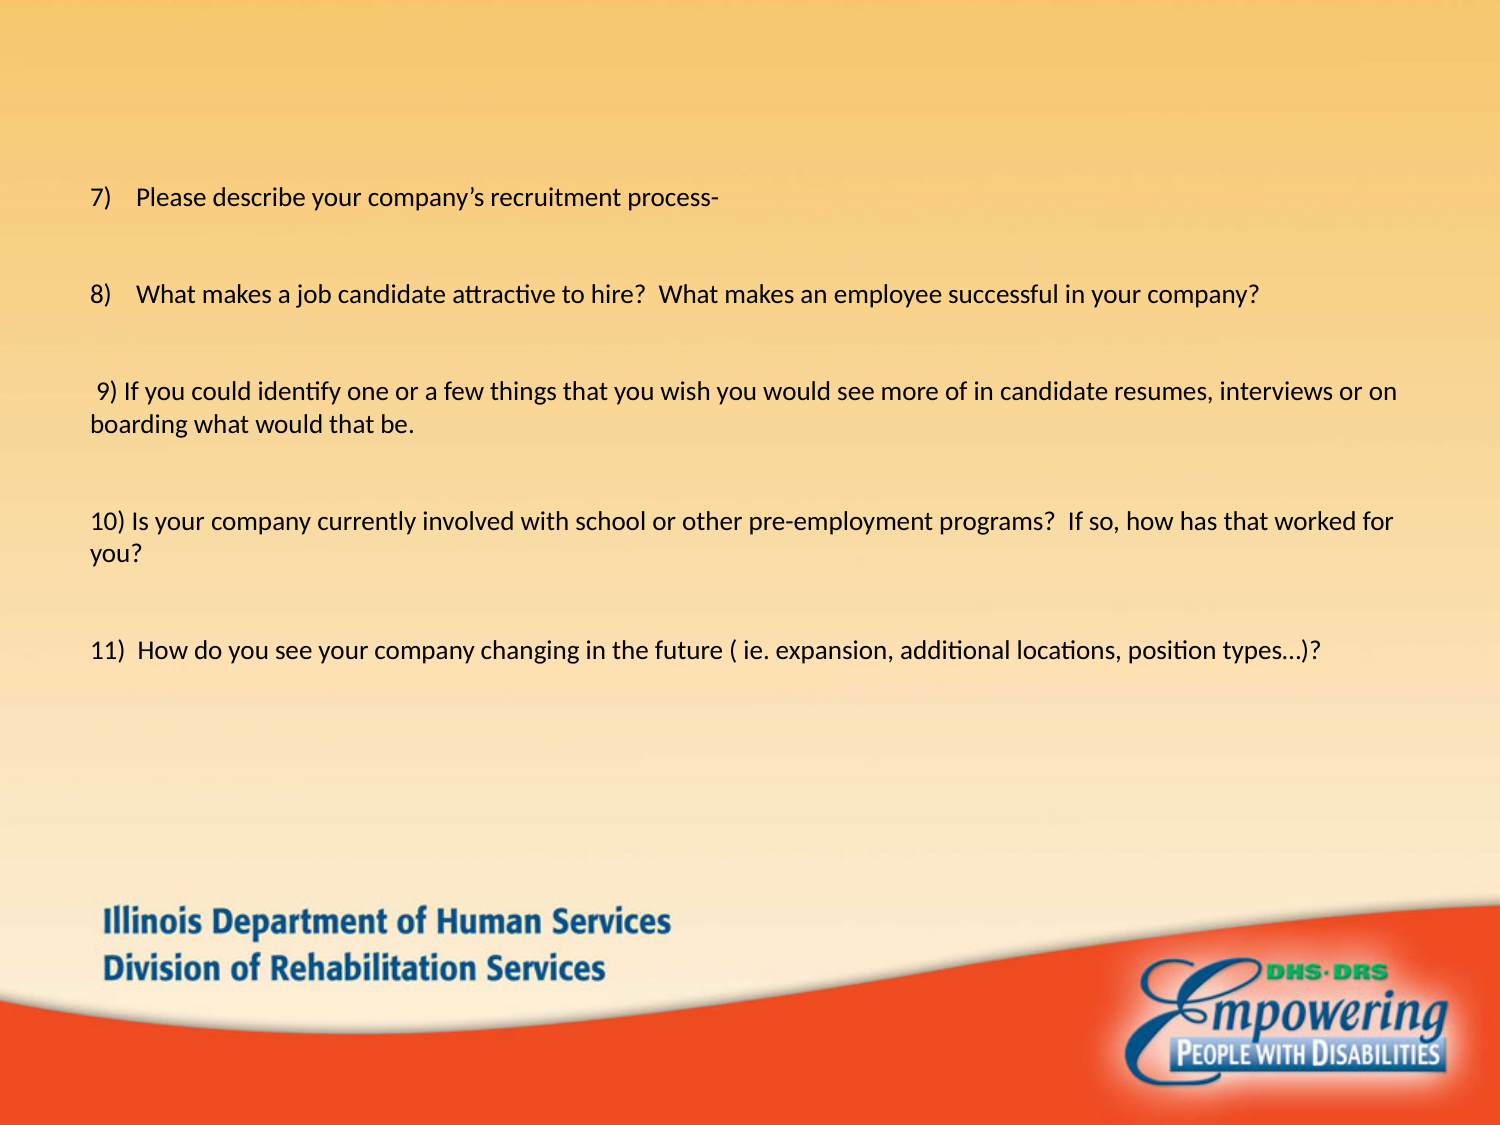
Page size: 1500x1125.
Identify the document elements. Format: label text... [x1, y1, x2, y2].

title 7) Please describe your company’s recruitment process- 8) What makes a job candidate attractive to hire? What makes an employee successful in your company? 9) If you could identify one or a few things that you wish you would see more of in candidate resumes, interviews or on boarding what would that be. 10) Is your company currently involved with school or other pre-employment programs? If so, how has that worked for you? 11) How do you see your company changing in the future ( ie. expansion, additional locations, position types…)? [75, 45, 1425, 813]
picture [0, 0, 1500, 1125]
